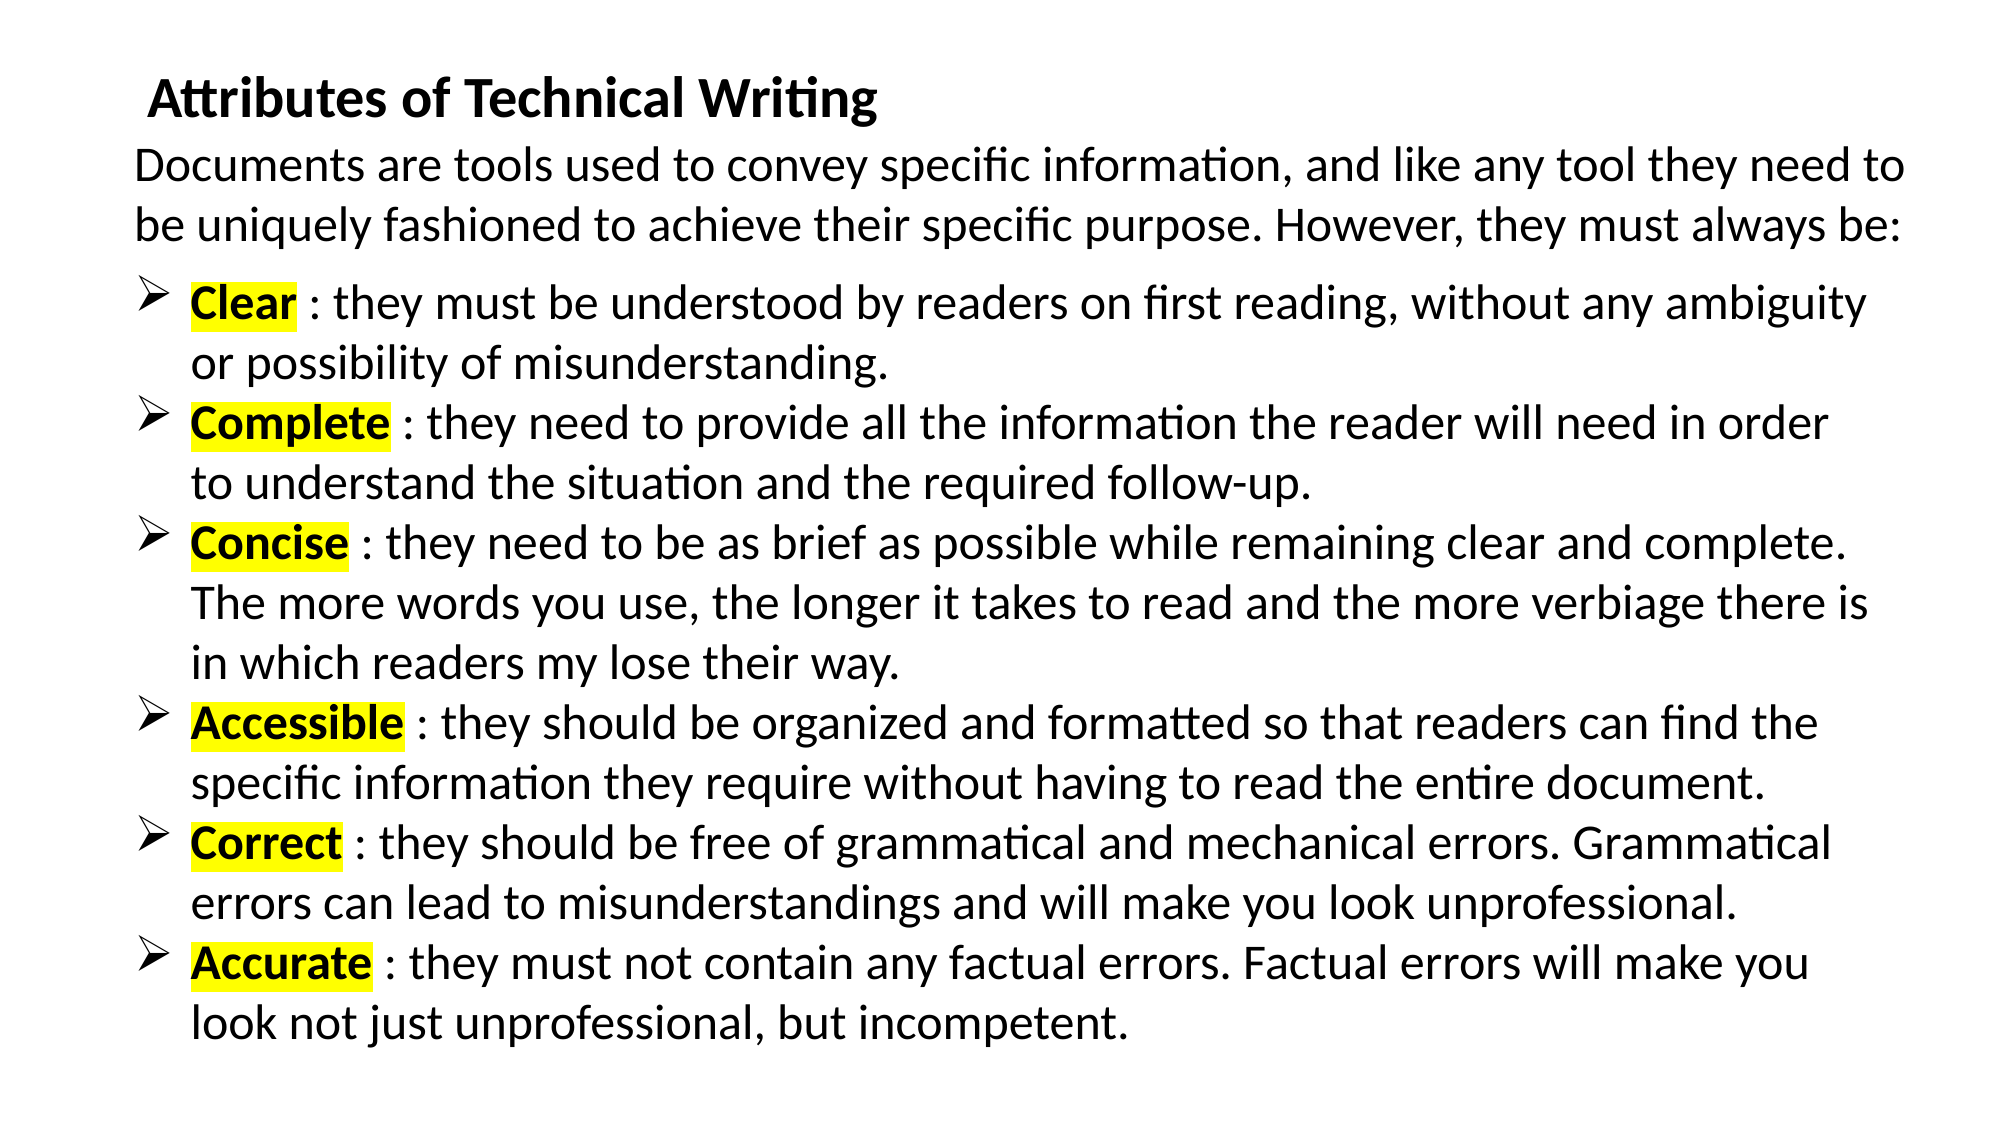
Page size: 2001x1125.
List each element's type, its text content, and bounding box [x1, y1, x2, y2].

text_box Attributes of Technical Writing [132, 51, 893, 124]
text_box Clear : they must be understood by readers on first reading, without any ambiguity or possibility of misunderstanding. Complete : they need to provide all the information the reader will need in order to understand the situation and the required follow-up. Concise : they need to be as brief as possible while remaining clear and complete. The more words you use, the longer it takes to read and the more verbiage there is in which readers my lose their way. Accessible : they should be organized and formatted so that readers can find the specific information they require without having to read the entire document. Correct : they should be free of grammatical and mechanical errors. Grammatical errors can lead to misunderstandings and will make you look unprofessional. Accurate : they must not contain any factual errors. Factual errors will make you look not just unprofessional, but incompetent. [119, 262, 1897, 1058]
text_box Documents are tools used to convey specific information, and like any tool they need to be uniquely fashioned to achieve their specific purpose. However, they must always be: [119, 124, 1936, 259]
